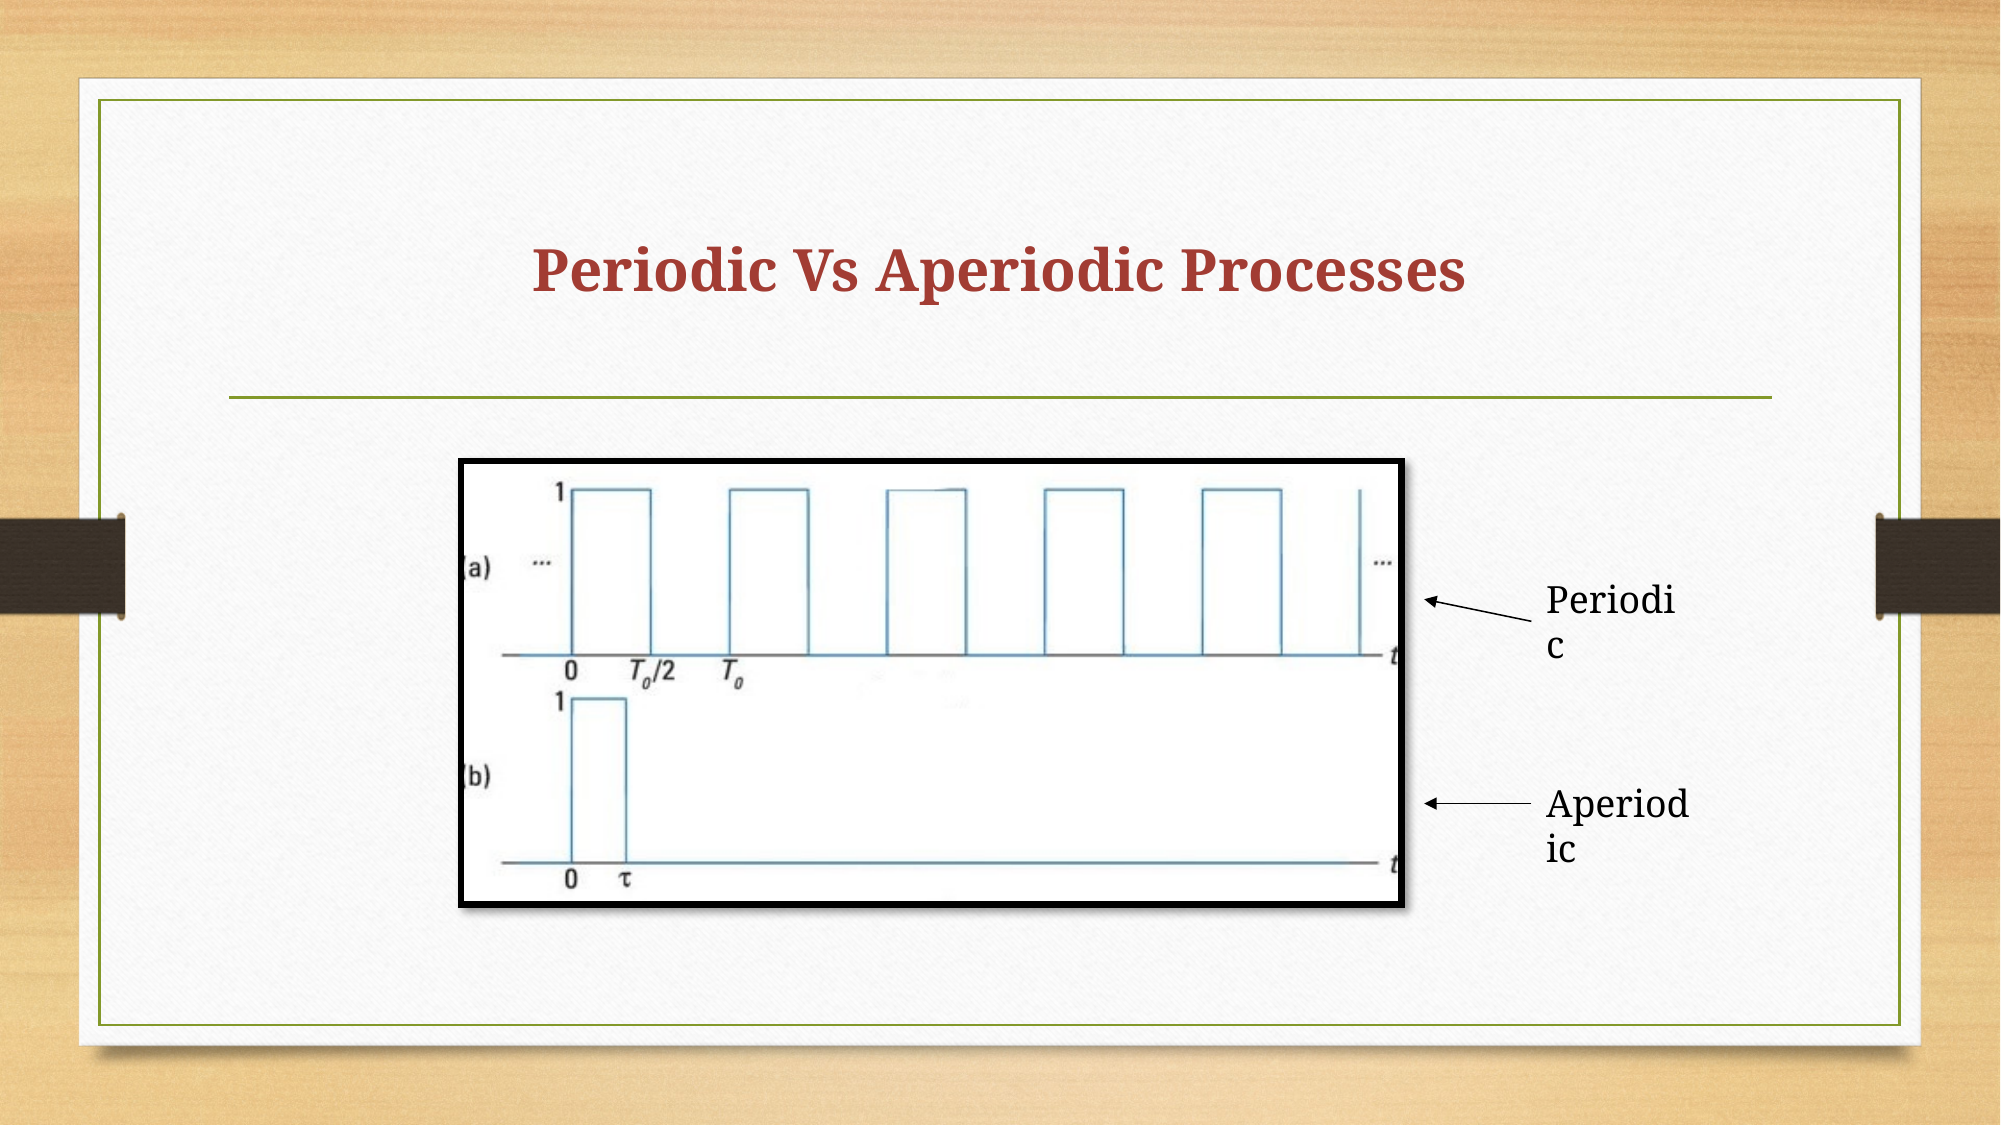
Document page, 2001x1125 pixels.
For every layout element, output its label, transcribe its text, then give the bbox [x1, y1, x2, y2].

text_box Periodic [1531, 568, 1705, 674]
picture [0, 0, 2001, 1125]
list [464, 463, 1399, 902]
text_box Aperiodic [1531, 772, 1715, 877]
title Periodic Vs Aperiodic Processes [212, 161, 1788, 375]
